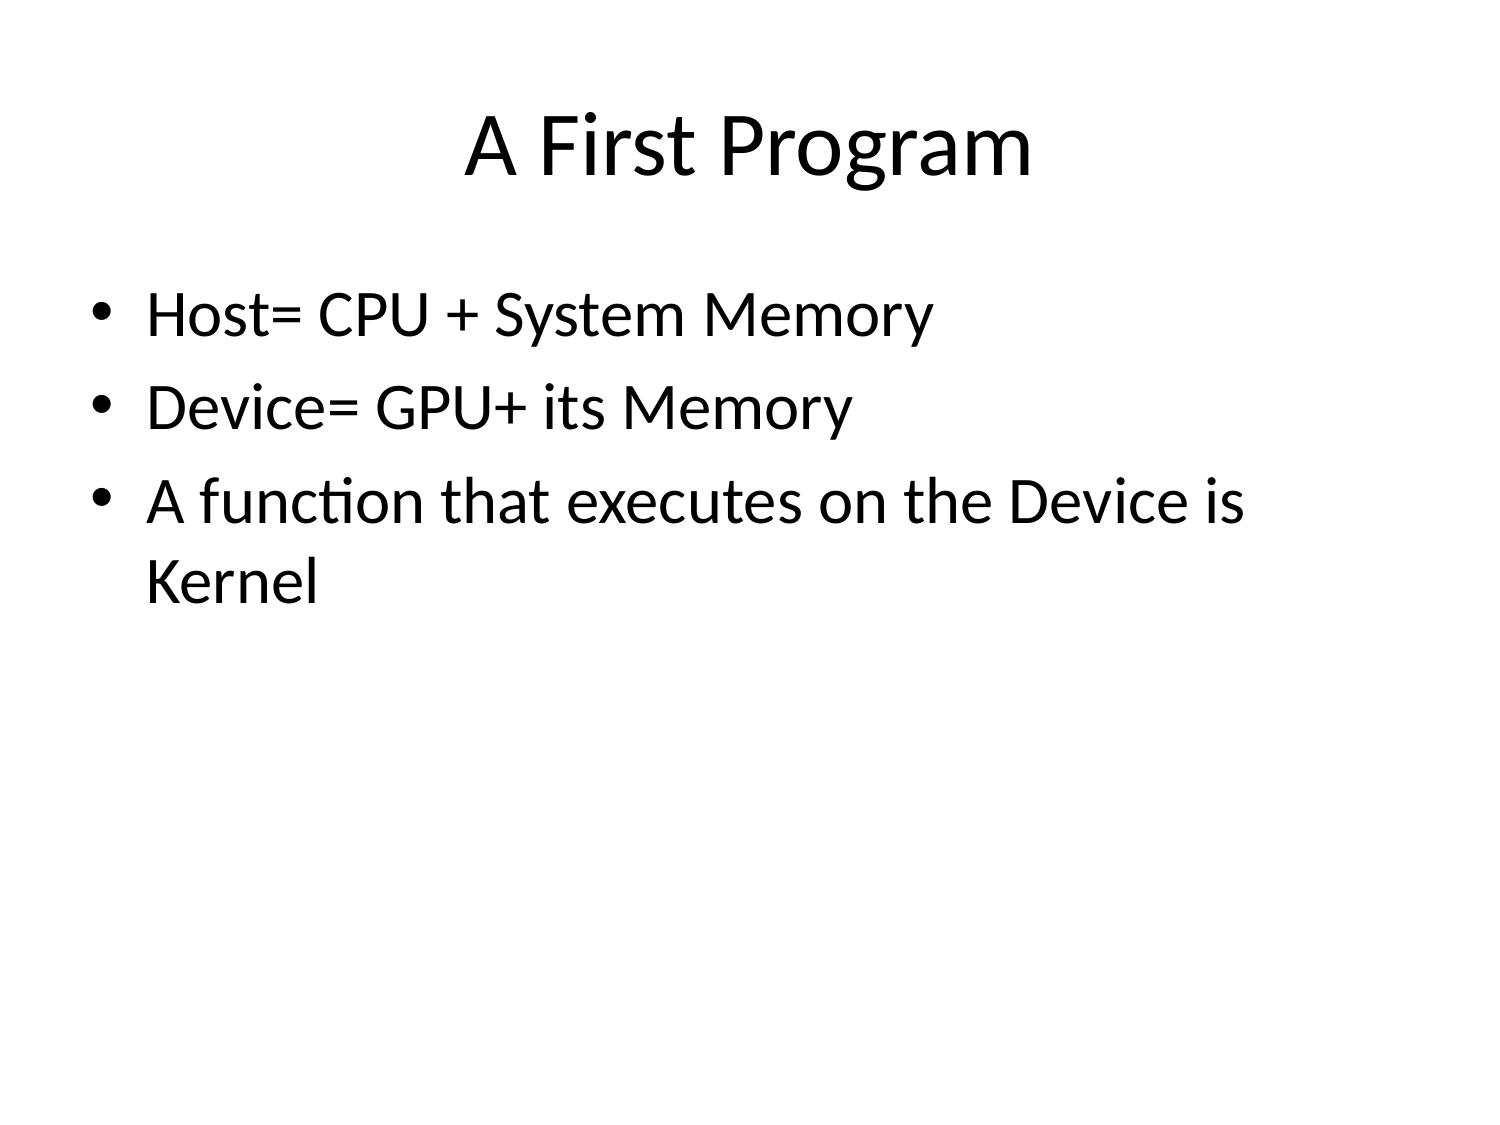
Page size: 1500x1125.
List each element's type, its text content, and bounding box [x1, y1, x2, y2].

list Host= CPU + System Memory Device= GPU+ its Memory A function that executes on the Device is Kernel [75, 262, 1425, 1005]
title A First Program [75, 45, 1425, 233]
